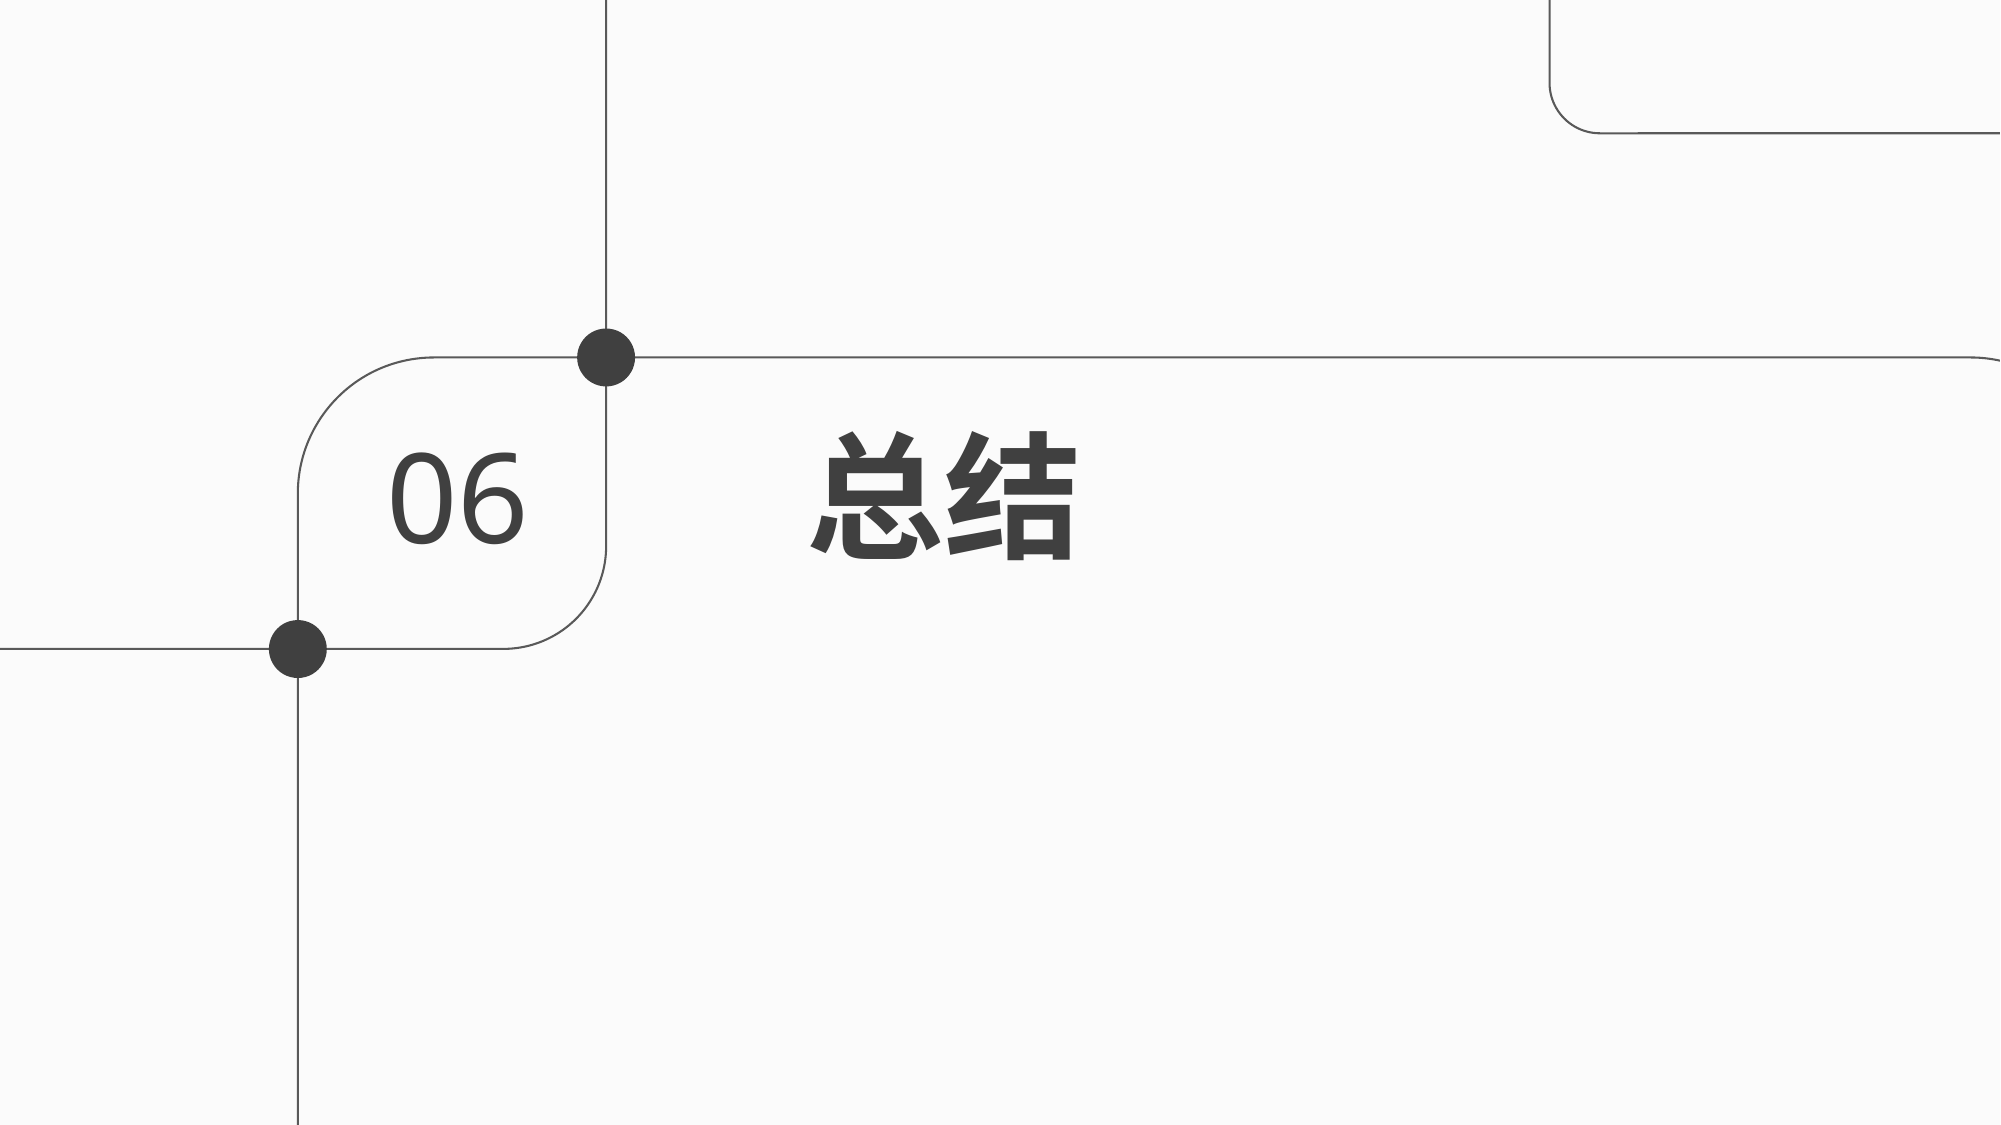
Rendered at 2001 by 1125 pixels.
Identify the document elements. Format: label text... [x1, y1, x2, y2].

text_box 总结 [791, 403, 1097, 583]
text_box [576, 327, 637, 388]
text_box [0, 0, 608, 650]
text_box [1548, 0, 2000, 135]
text_box [296, 356, 2000, 1125]
text_box 06 [371, 410, 545, 576]
text_box [267, 619, 328, 680]
